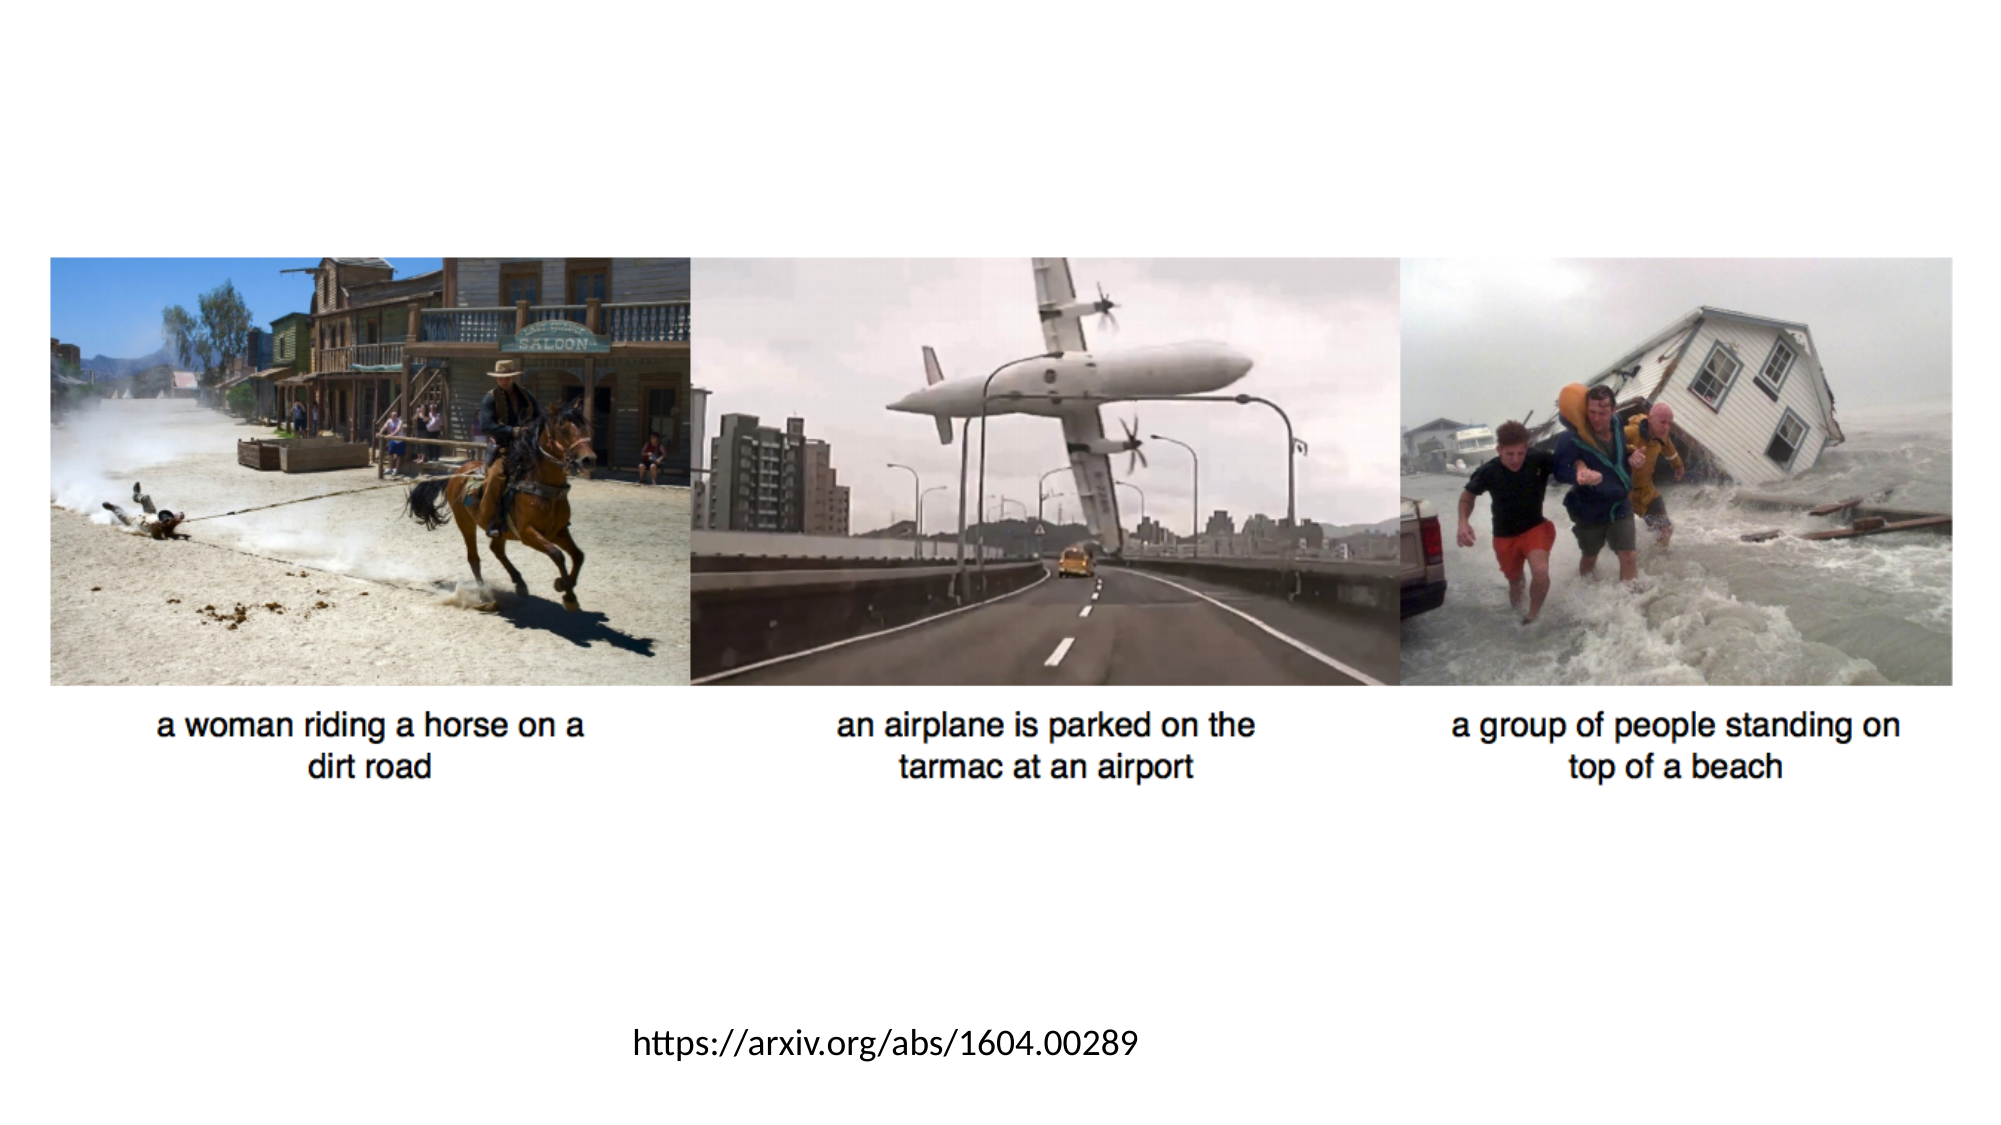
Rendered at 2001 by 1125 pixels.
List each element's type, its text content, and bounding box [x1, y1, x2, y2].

text_box https://arxiv.org/abs/1604.00289 [617, 1010, 1808, 1071]
picture [18, 225, 1987, 814]
